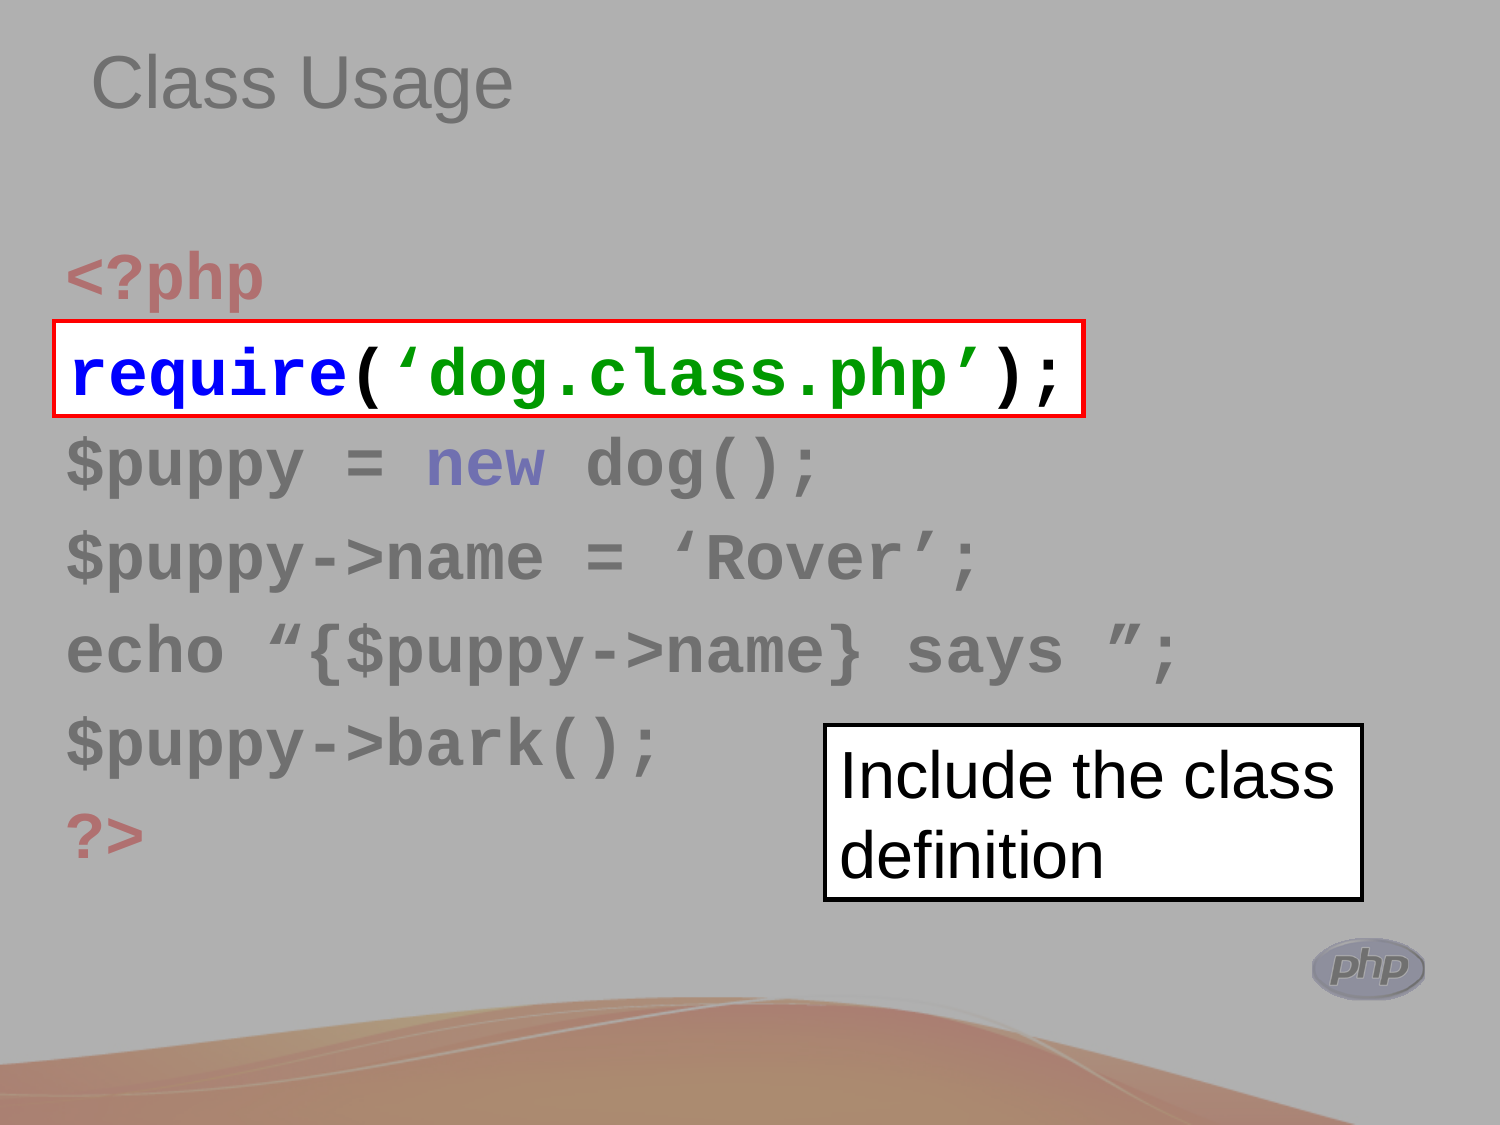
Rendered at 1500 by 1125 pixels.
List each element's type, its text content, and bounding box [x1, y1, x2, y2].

text_box Include the class definition [824, 724, 1363, 900]
text_box require(‘dog.class.php’); [53, 321, 1084, 416]
text_box [0, 0, 1500, 1125]
